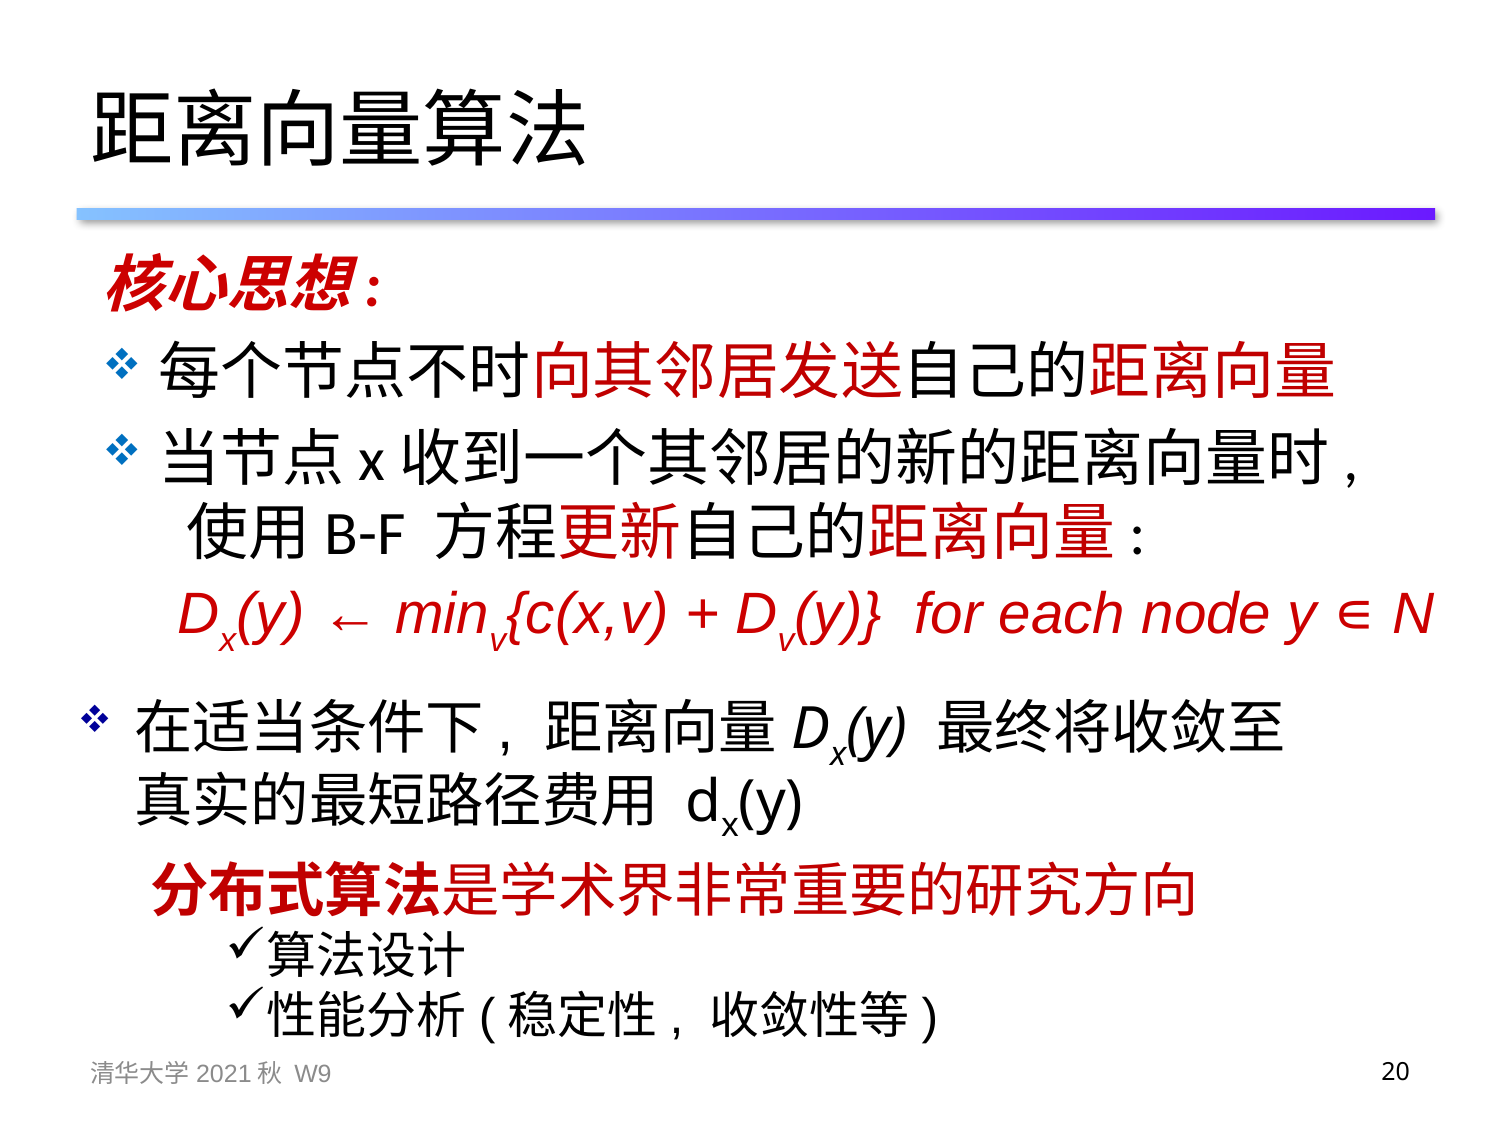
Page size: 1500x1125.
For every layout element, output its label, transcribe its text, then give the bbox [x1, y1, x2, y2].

text_box 分布式算法是学术界非常重要的研究方向 算法设计 性能分析(稳定性, 收敛性等) [135, 846, 1282, 1051]
text_box 在适当条件下, 距离向量Dx(y) 最终将收敛至真实的最短路径费用 dx(y) [63, 682, 1339, 929]
slide_number 20 [1074, 1042, 1425, 1103]
slide_number 清华大学2021秋 W9 [75, 1042, 425, 1103]
text_box [243, 209, 247, 220]
list 核心思想: 每个节点不时向其邻居发送自己的距离向量 当节点x收到一个其邻居的新的距离向量时, 使用B-F 方程更新自己的距离向量: [87, 237, 1363, 634]
text_box Dx(y) ← minv{c(x,v) + Dv(y)} for each node y ∊ N [162, 568, 1449, 666]
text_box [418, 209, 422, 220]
title 距离向量算法 [75, 45, 1425, 209]
